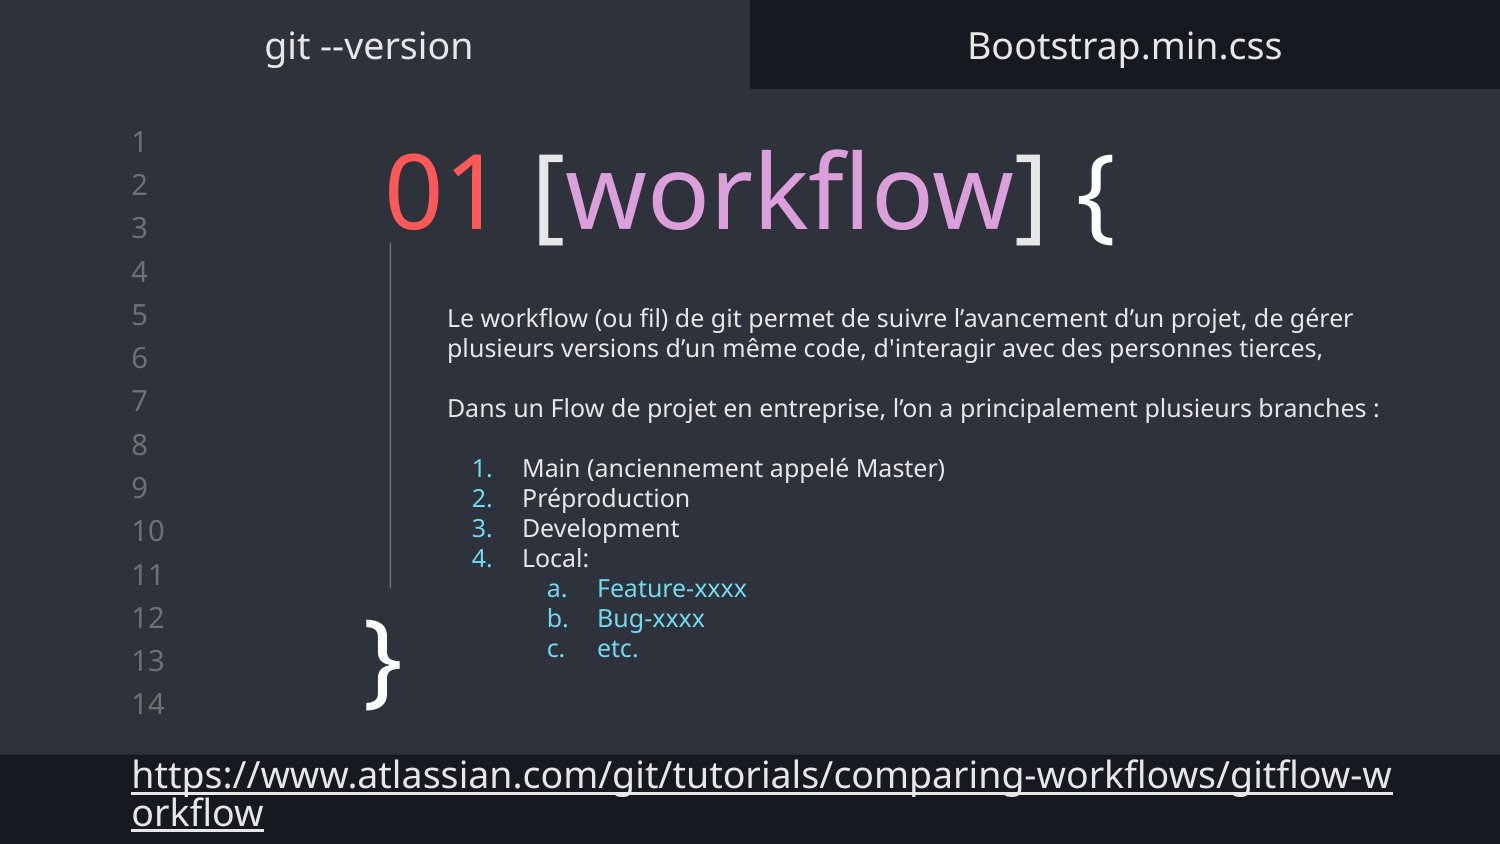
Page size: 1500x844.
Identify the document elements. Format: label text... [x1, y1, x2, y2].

subtitle https://www.atlassian.com/git/tutorials/comparing-workflows/gitflow-workflow [116, 770, 1411, 829]
title 01 [workflow] { [182, 97, 1318, 279]
subtitle Bootstrap.min.css [750, 15, 1500, 74]
text_box } [348, 588, 432, 717]
subtitle git --version [0, 15, 749, 74]
subtitle Le workflow (ou fil) de git permet de suivre l’avancement d’un projet, de gérer plusieurs versions d’un même code, d'interagir avec des personnes tierces, Dans un Flow de projet en entreprise, l’on a principalement plusieurs branches : Main (anciennement appelé Master) Préproduction Development Local: Feature-xxxx Bug-xxxx etc. [431, 248, 1411, 717]
